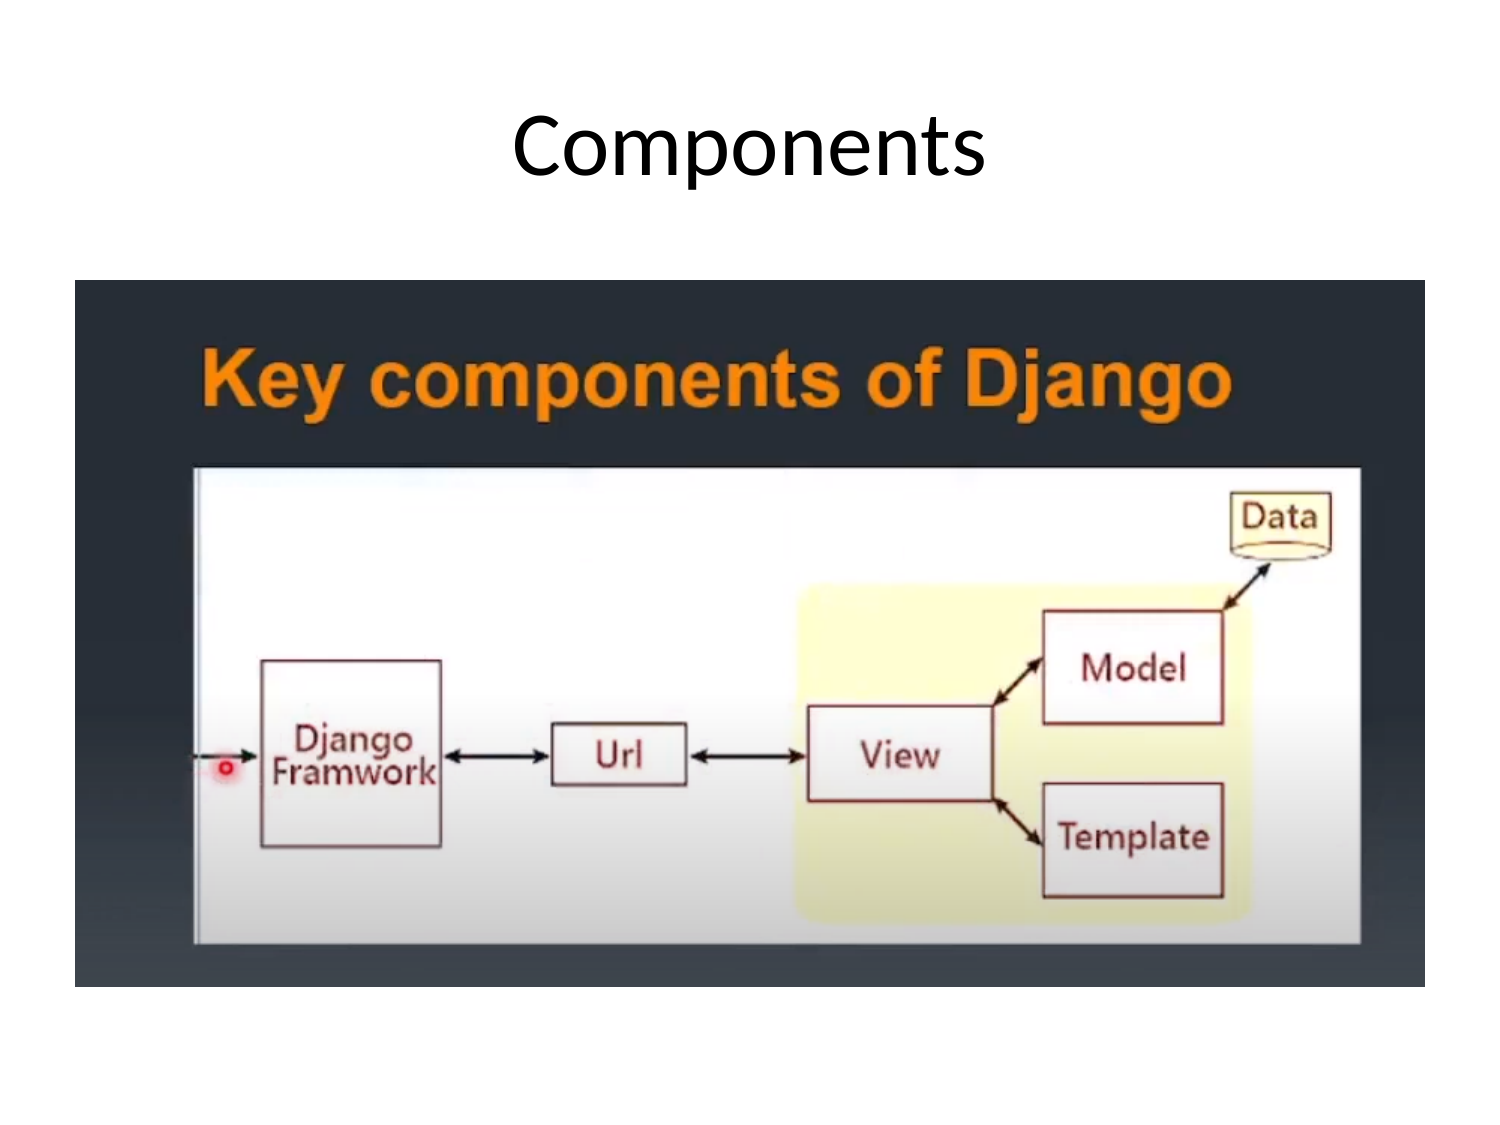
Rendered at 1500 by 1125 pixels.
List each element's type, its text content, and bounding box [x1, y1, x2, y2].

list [74, 280, 1426, 988]
title Components [75, 45, 1425, 233]
